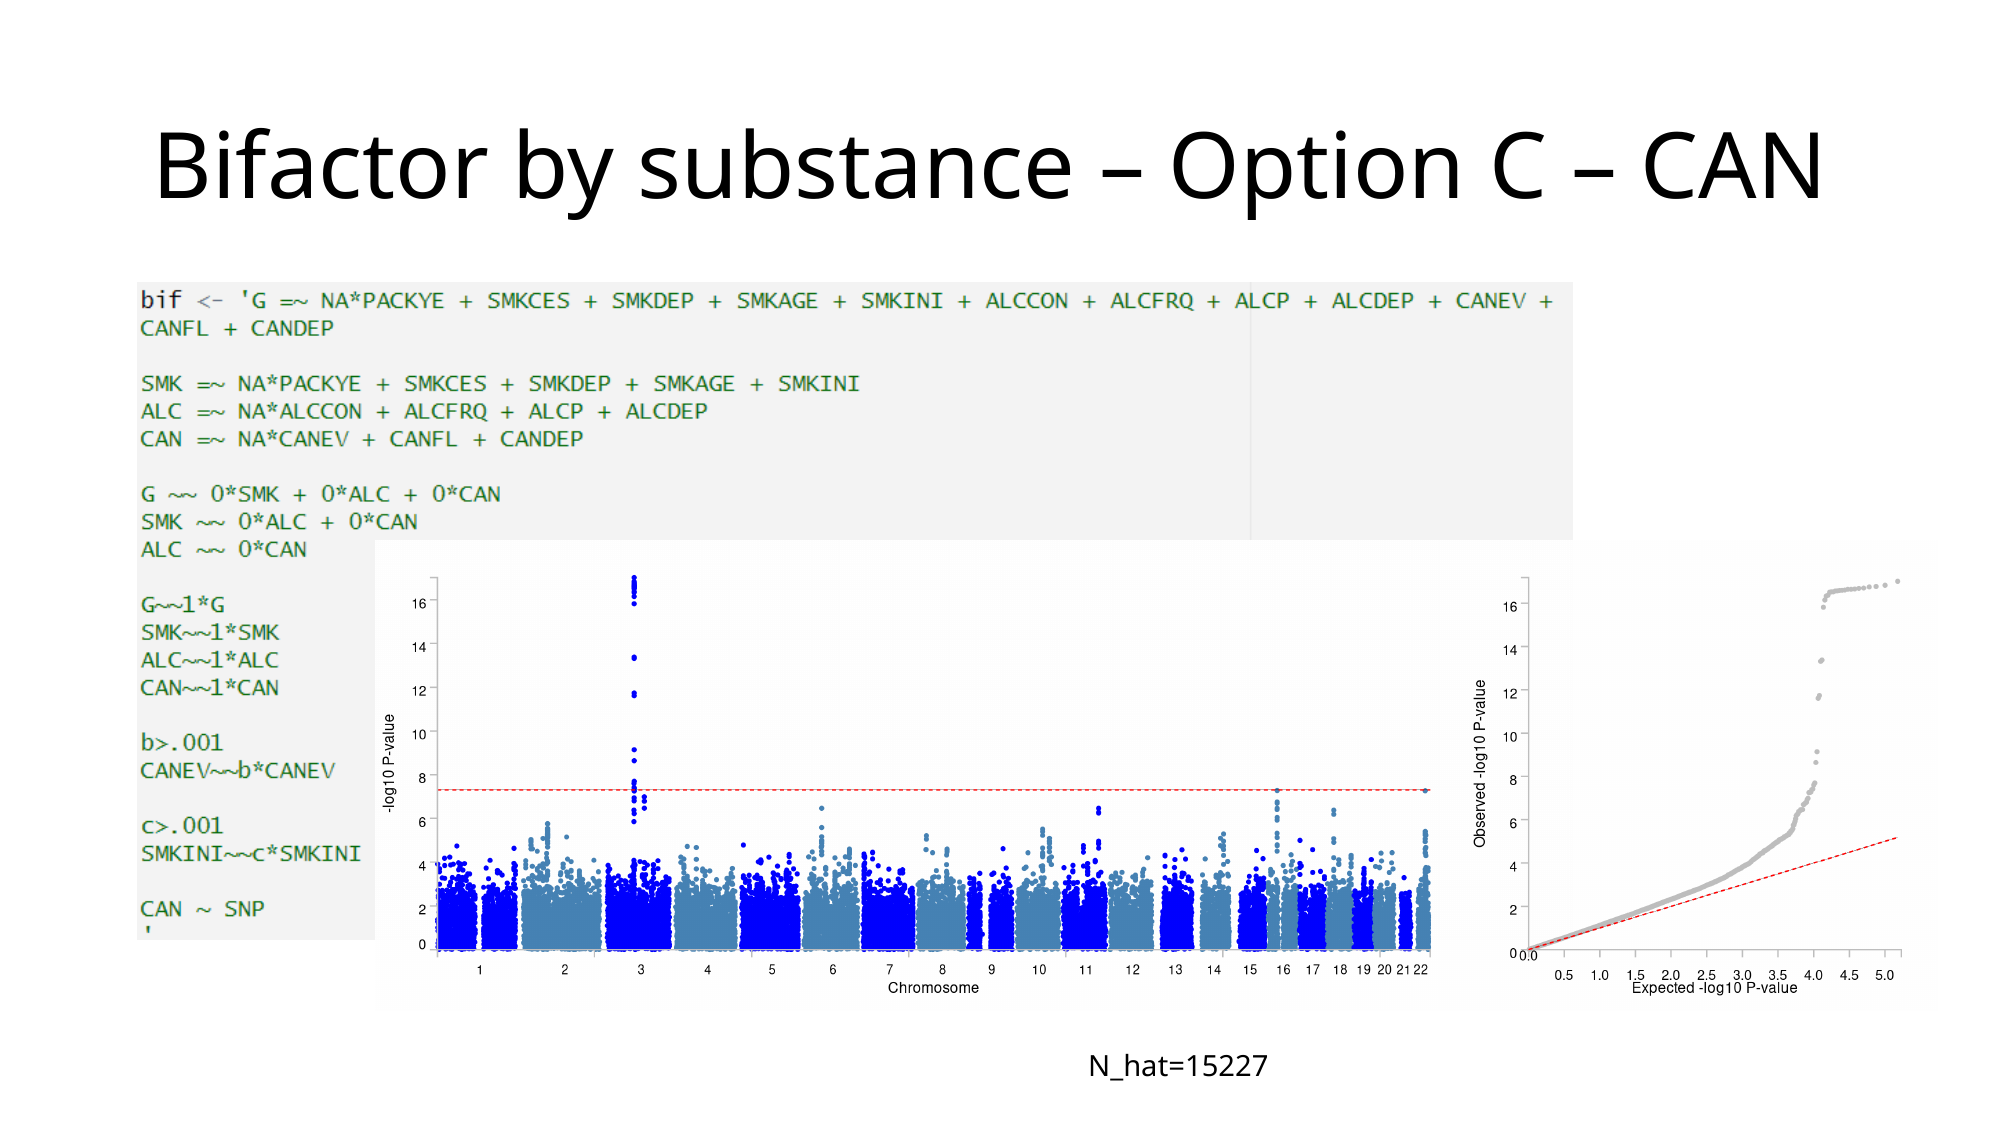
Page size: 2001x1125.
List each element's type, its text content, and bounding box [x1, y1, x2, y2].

title Bifactor by substance – Option C – CAN [137, 59, 1863, 278]
text_box N_hat=15227 [1073, 1039, 1378, 1090]
picture [136, 282, 1938, 1012]
